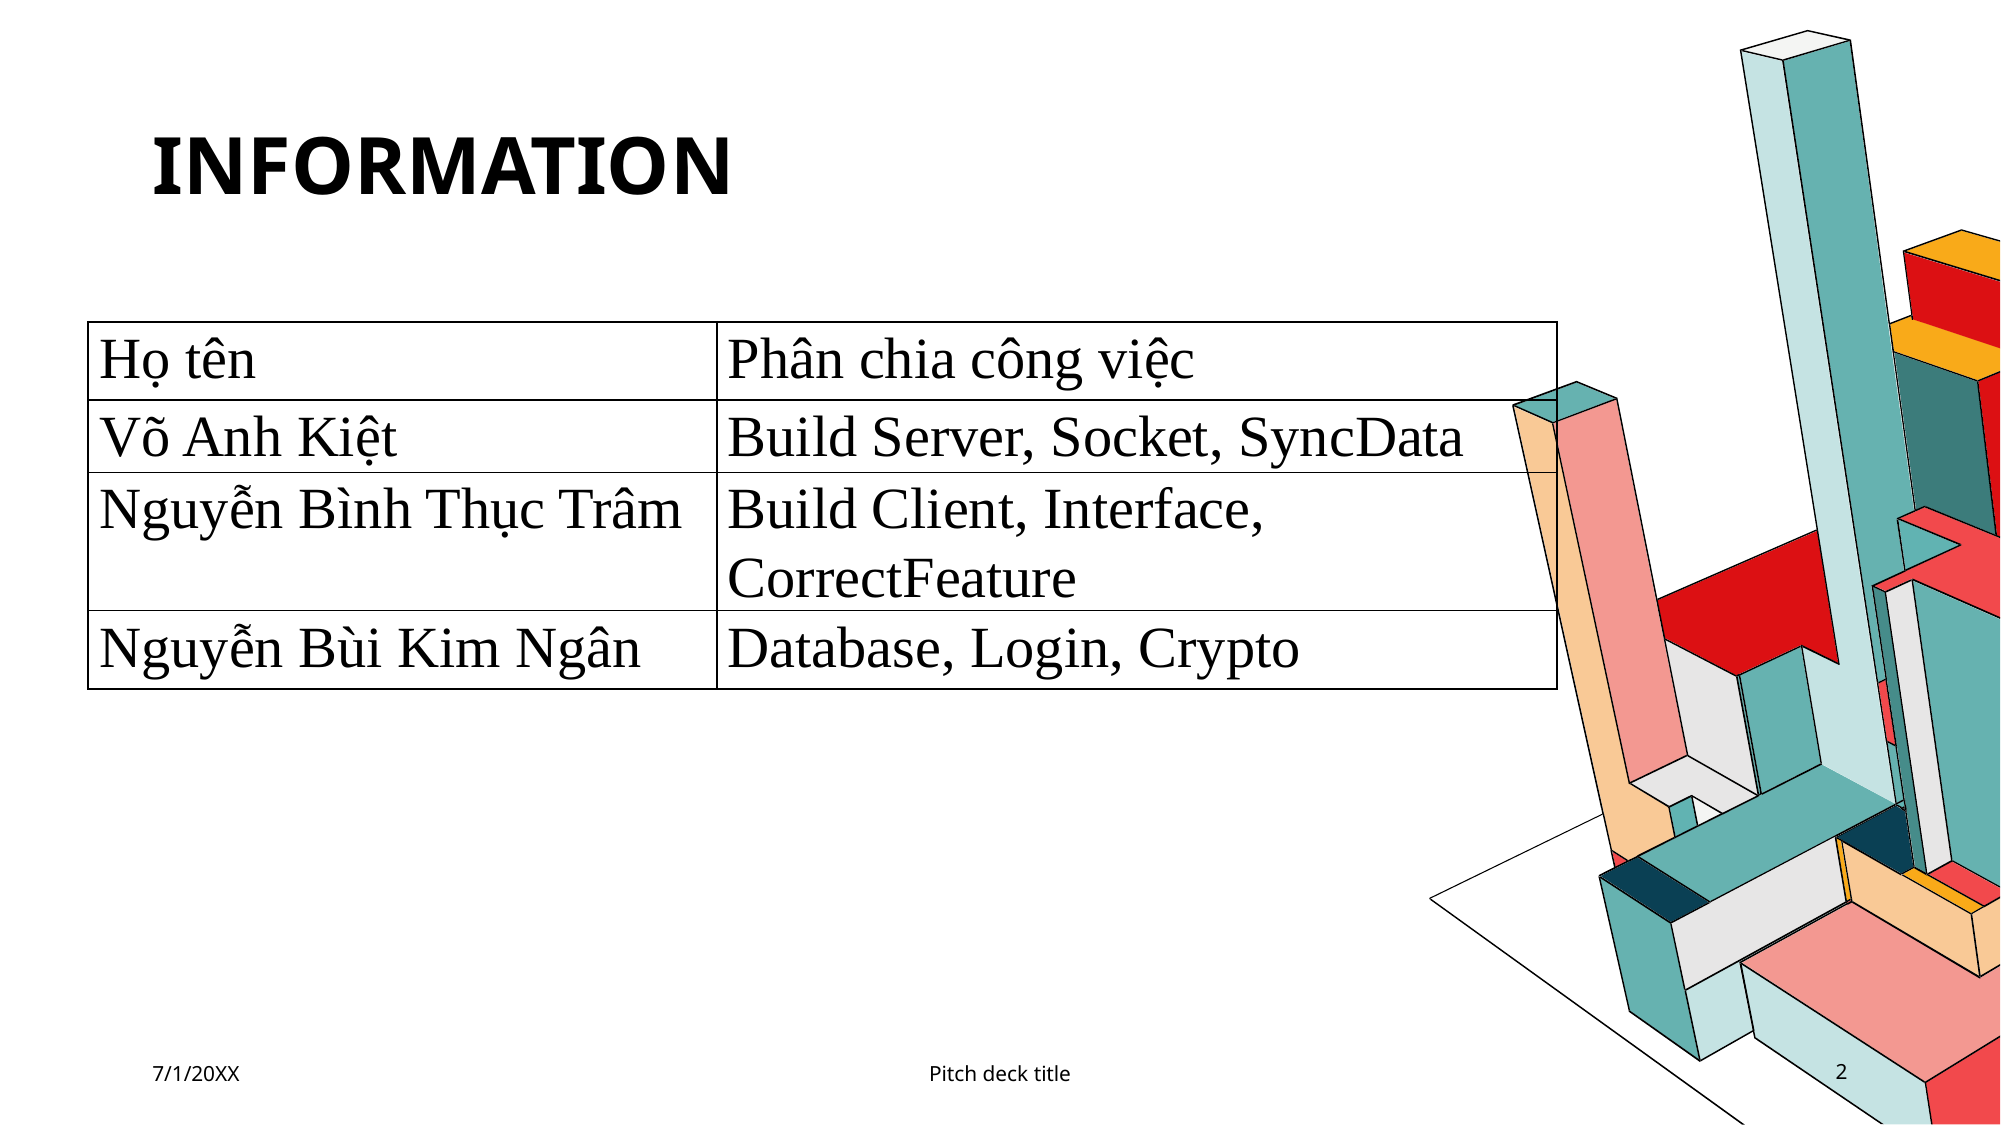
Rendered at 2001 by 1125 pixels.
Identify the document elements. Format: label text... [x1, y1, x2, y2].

title Information [137, 59, 1863, 278]
table_header Phân chia công việc [718, 323, 1556, 399]
table_cell Nguyễn Bình Thục Trâm [89, 473, 716, 610]
table_cell Database, Login, Crypto [718, 611, 1556, 688]
table_cell Võ Anh Kiệt [89, 401, 716, 472]
table_cell Build Server, Socket, SyncData [718, 401, 1556, 472]
table_cell Nguyễn Bùi Kim Ngân [89, 611, 716, 688]
table_header Họ tên [89, 323, 716, 399]
footer Pitch deck title [662, 1042, 1338, 1103]
slide_number 2 [1412, 1042, 1863, 1103]
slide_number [137, 1042, 588, 1103]
table_cell Build Client, Interface, CorrectFeature [718, 473, 1556, 610]
